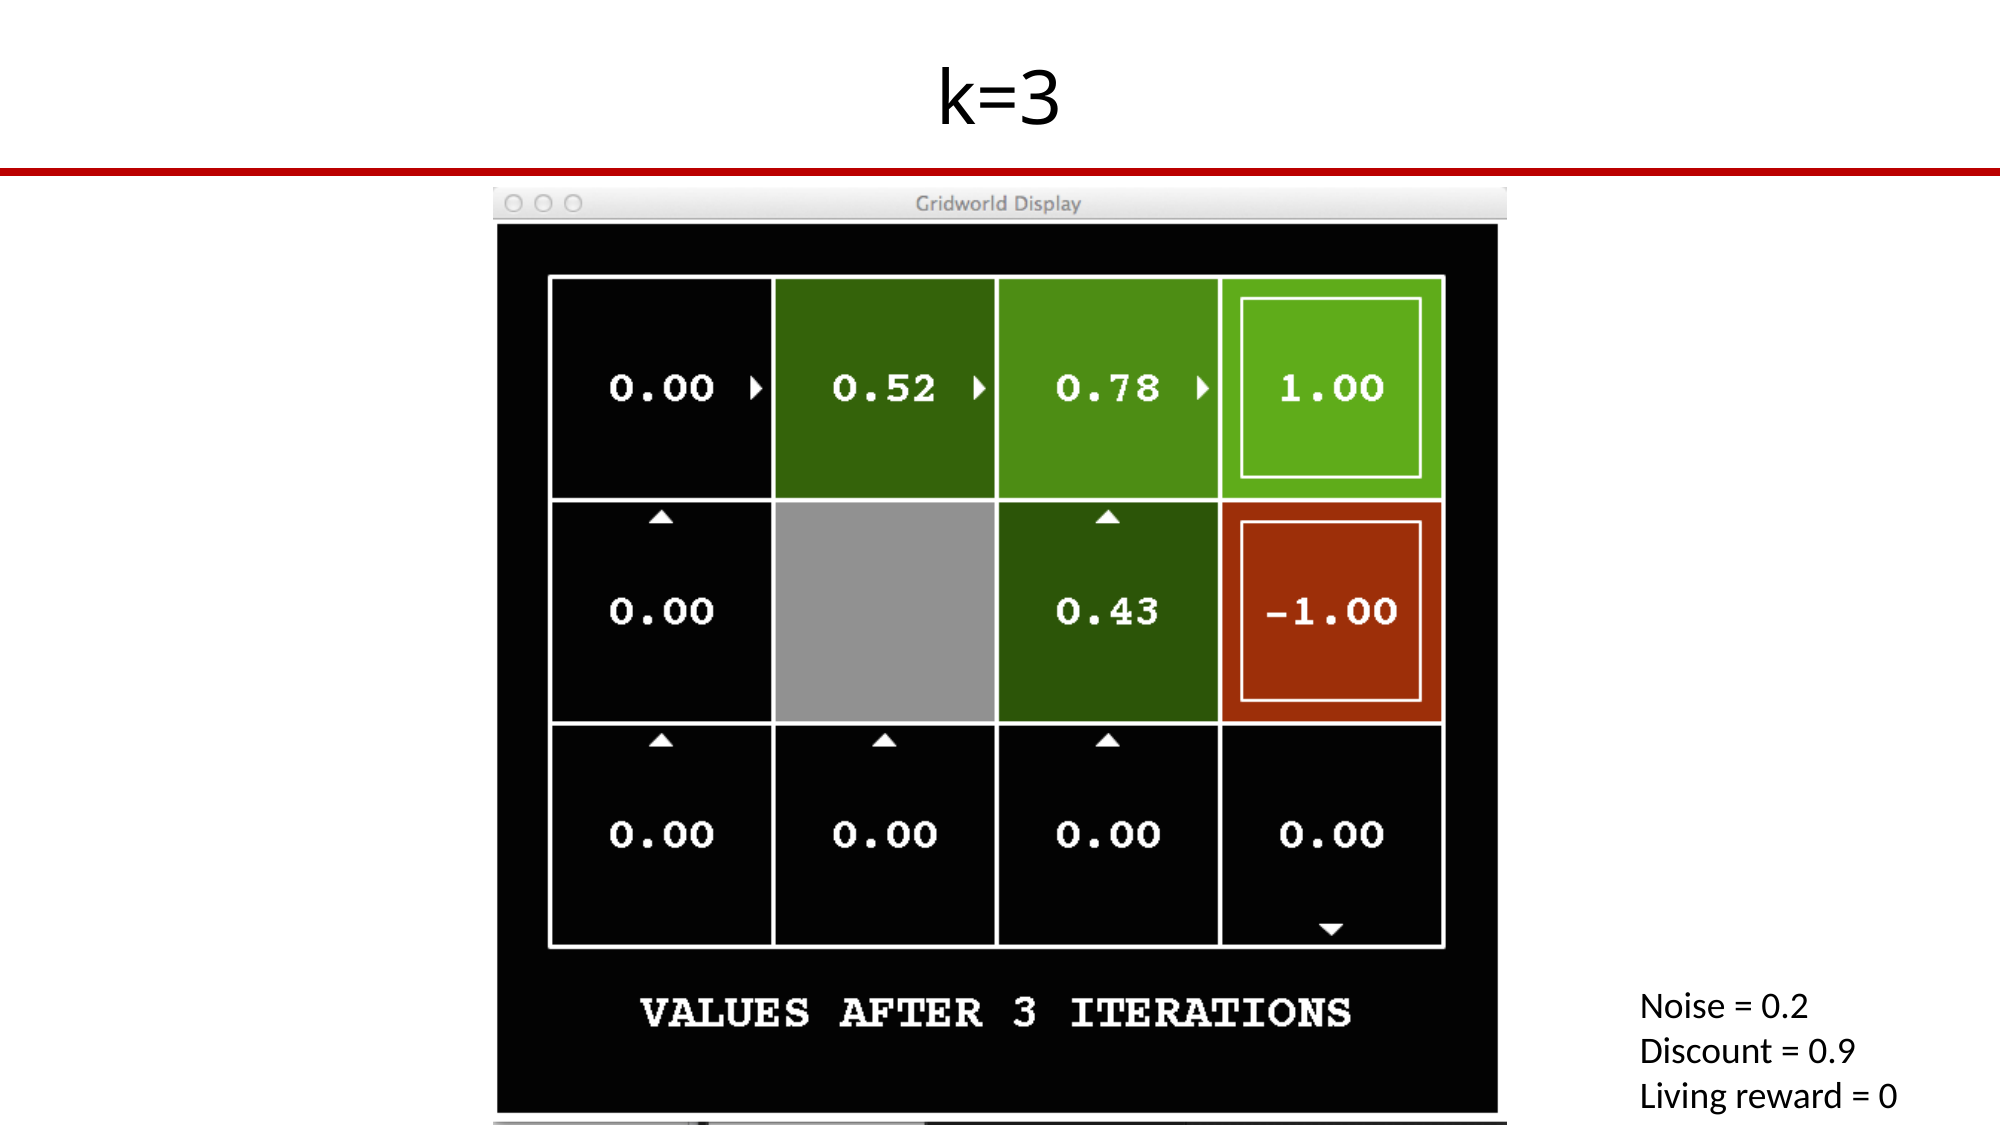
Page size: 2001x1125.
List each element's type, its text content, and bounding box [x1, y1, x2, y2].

title k=3 [137, 50, 1863, 150]
text_box Noise = 0.2 Discount = 0.9 Living reward = 0 [1624, 973, 2000, 1124]
picture [493, 187, 1507, 1125]
